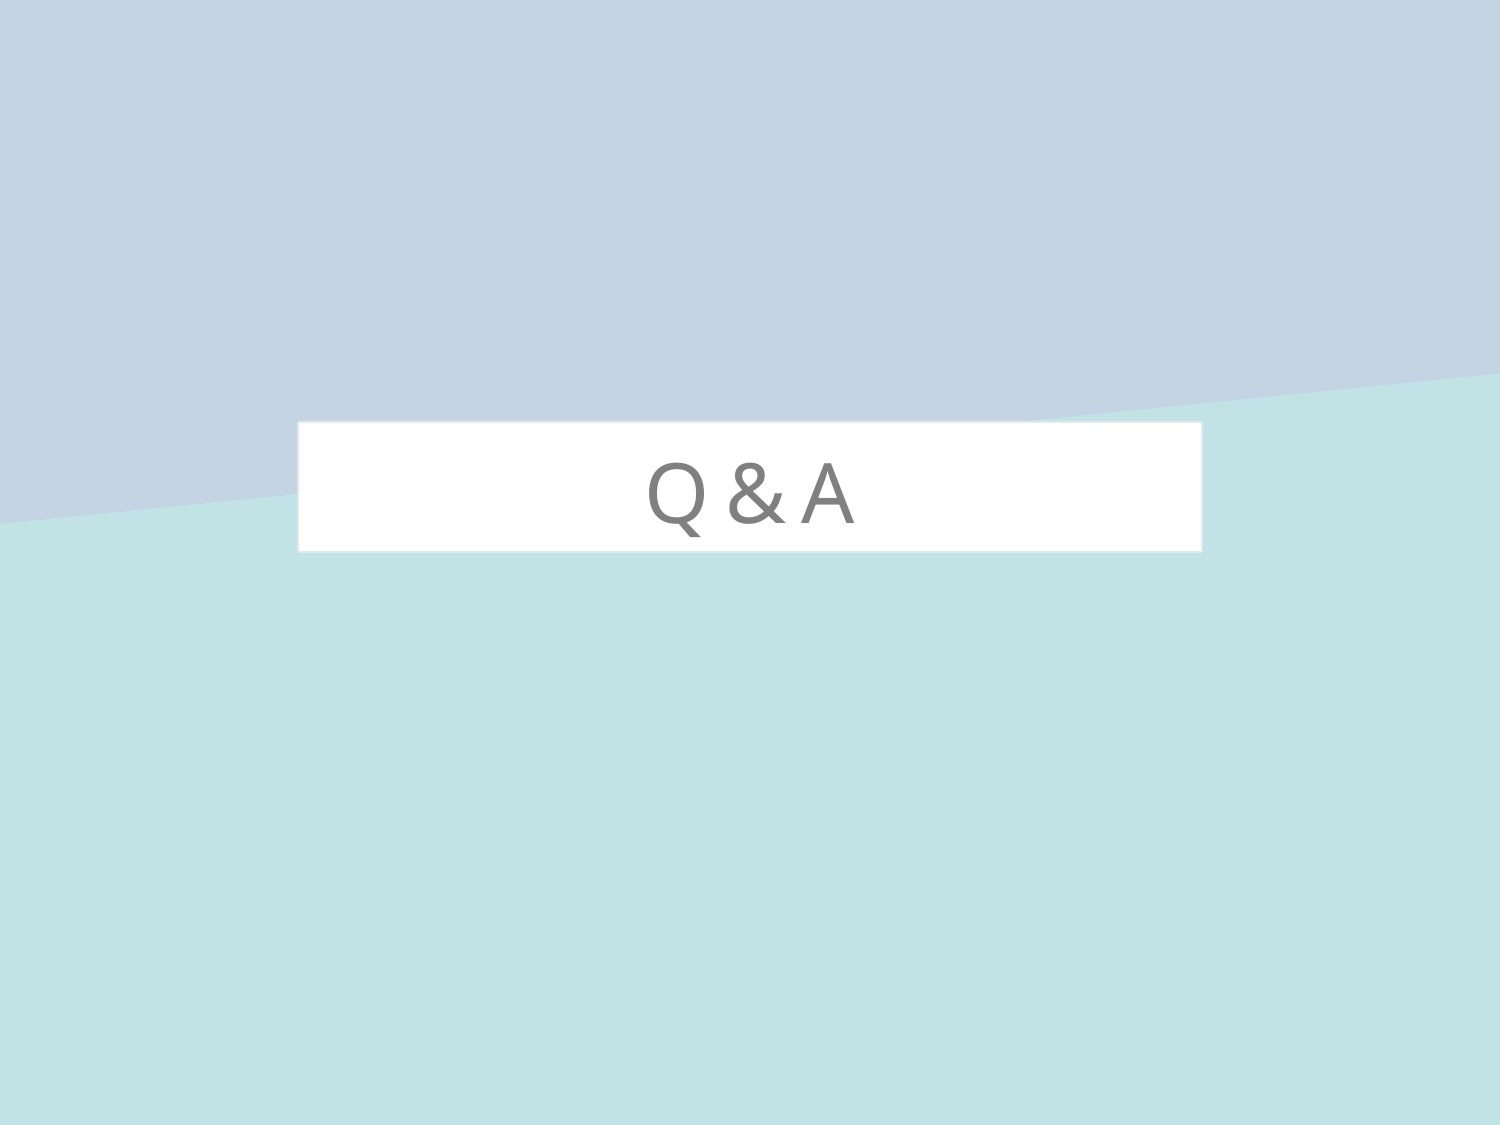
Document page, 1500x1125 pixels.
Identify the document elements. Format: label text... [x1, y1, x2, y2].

text_box Q & A [630, 432, 870, 548]
